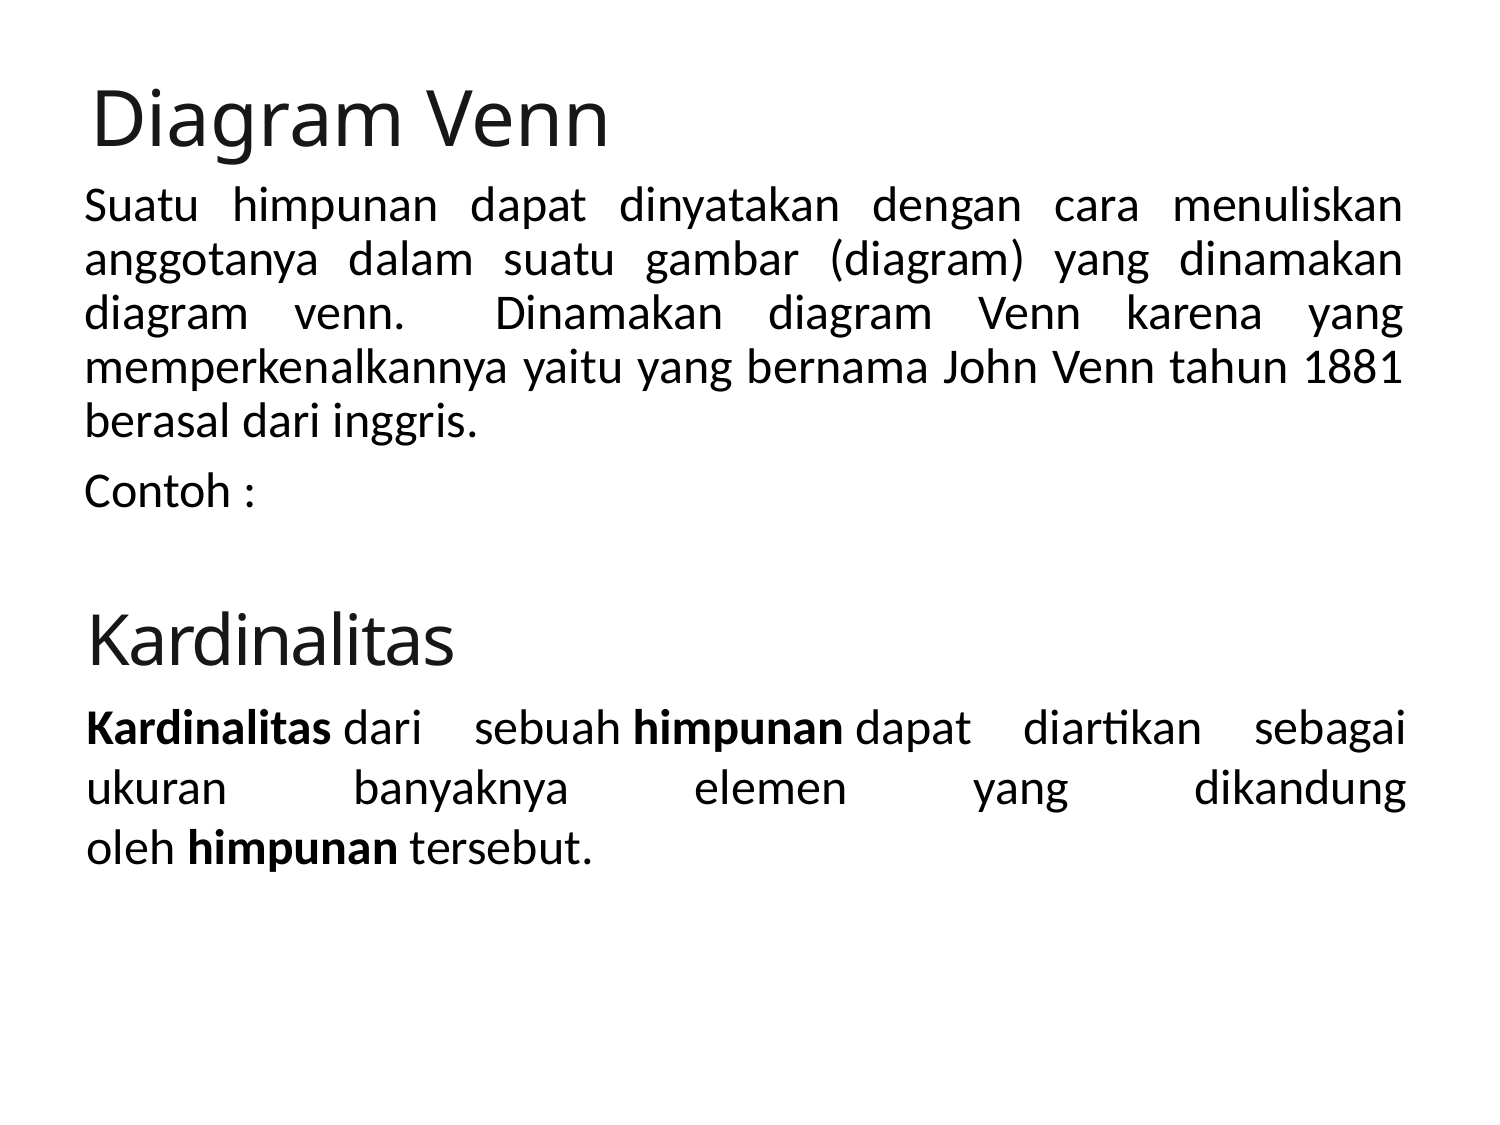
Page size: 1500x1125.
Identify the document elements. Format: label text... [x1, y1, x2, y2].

text_box Kardinalitas [71, 587, 1422, 687]
title Diagram Venn [75, 71, 1425, 172]
list Suatu himpunan dapat dinyatakan dengan cara menuliskan anggotanya dalam suatu gambar (diagram) yang dinamakan diagram venn. Dinamakan diagram Venn karena yang memperkenalkannya yaitu yang bernama John Venn tahun 1881 berasal dari inggris. Contoh : [69, 171, 1420, 598]
text_box Kardinalitas dari sebuah himpunan dapat diartikan sebagai ukuran banyaknya elemen yang dikandung oleh himpunan tersebut. [71, 687, 1422, 954]
